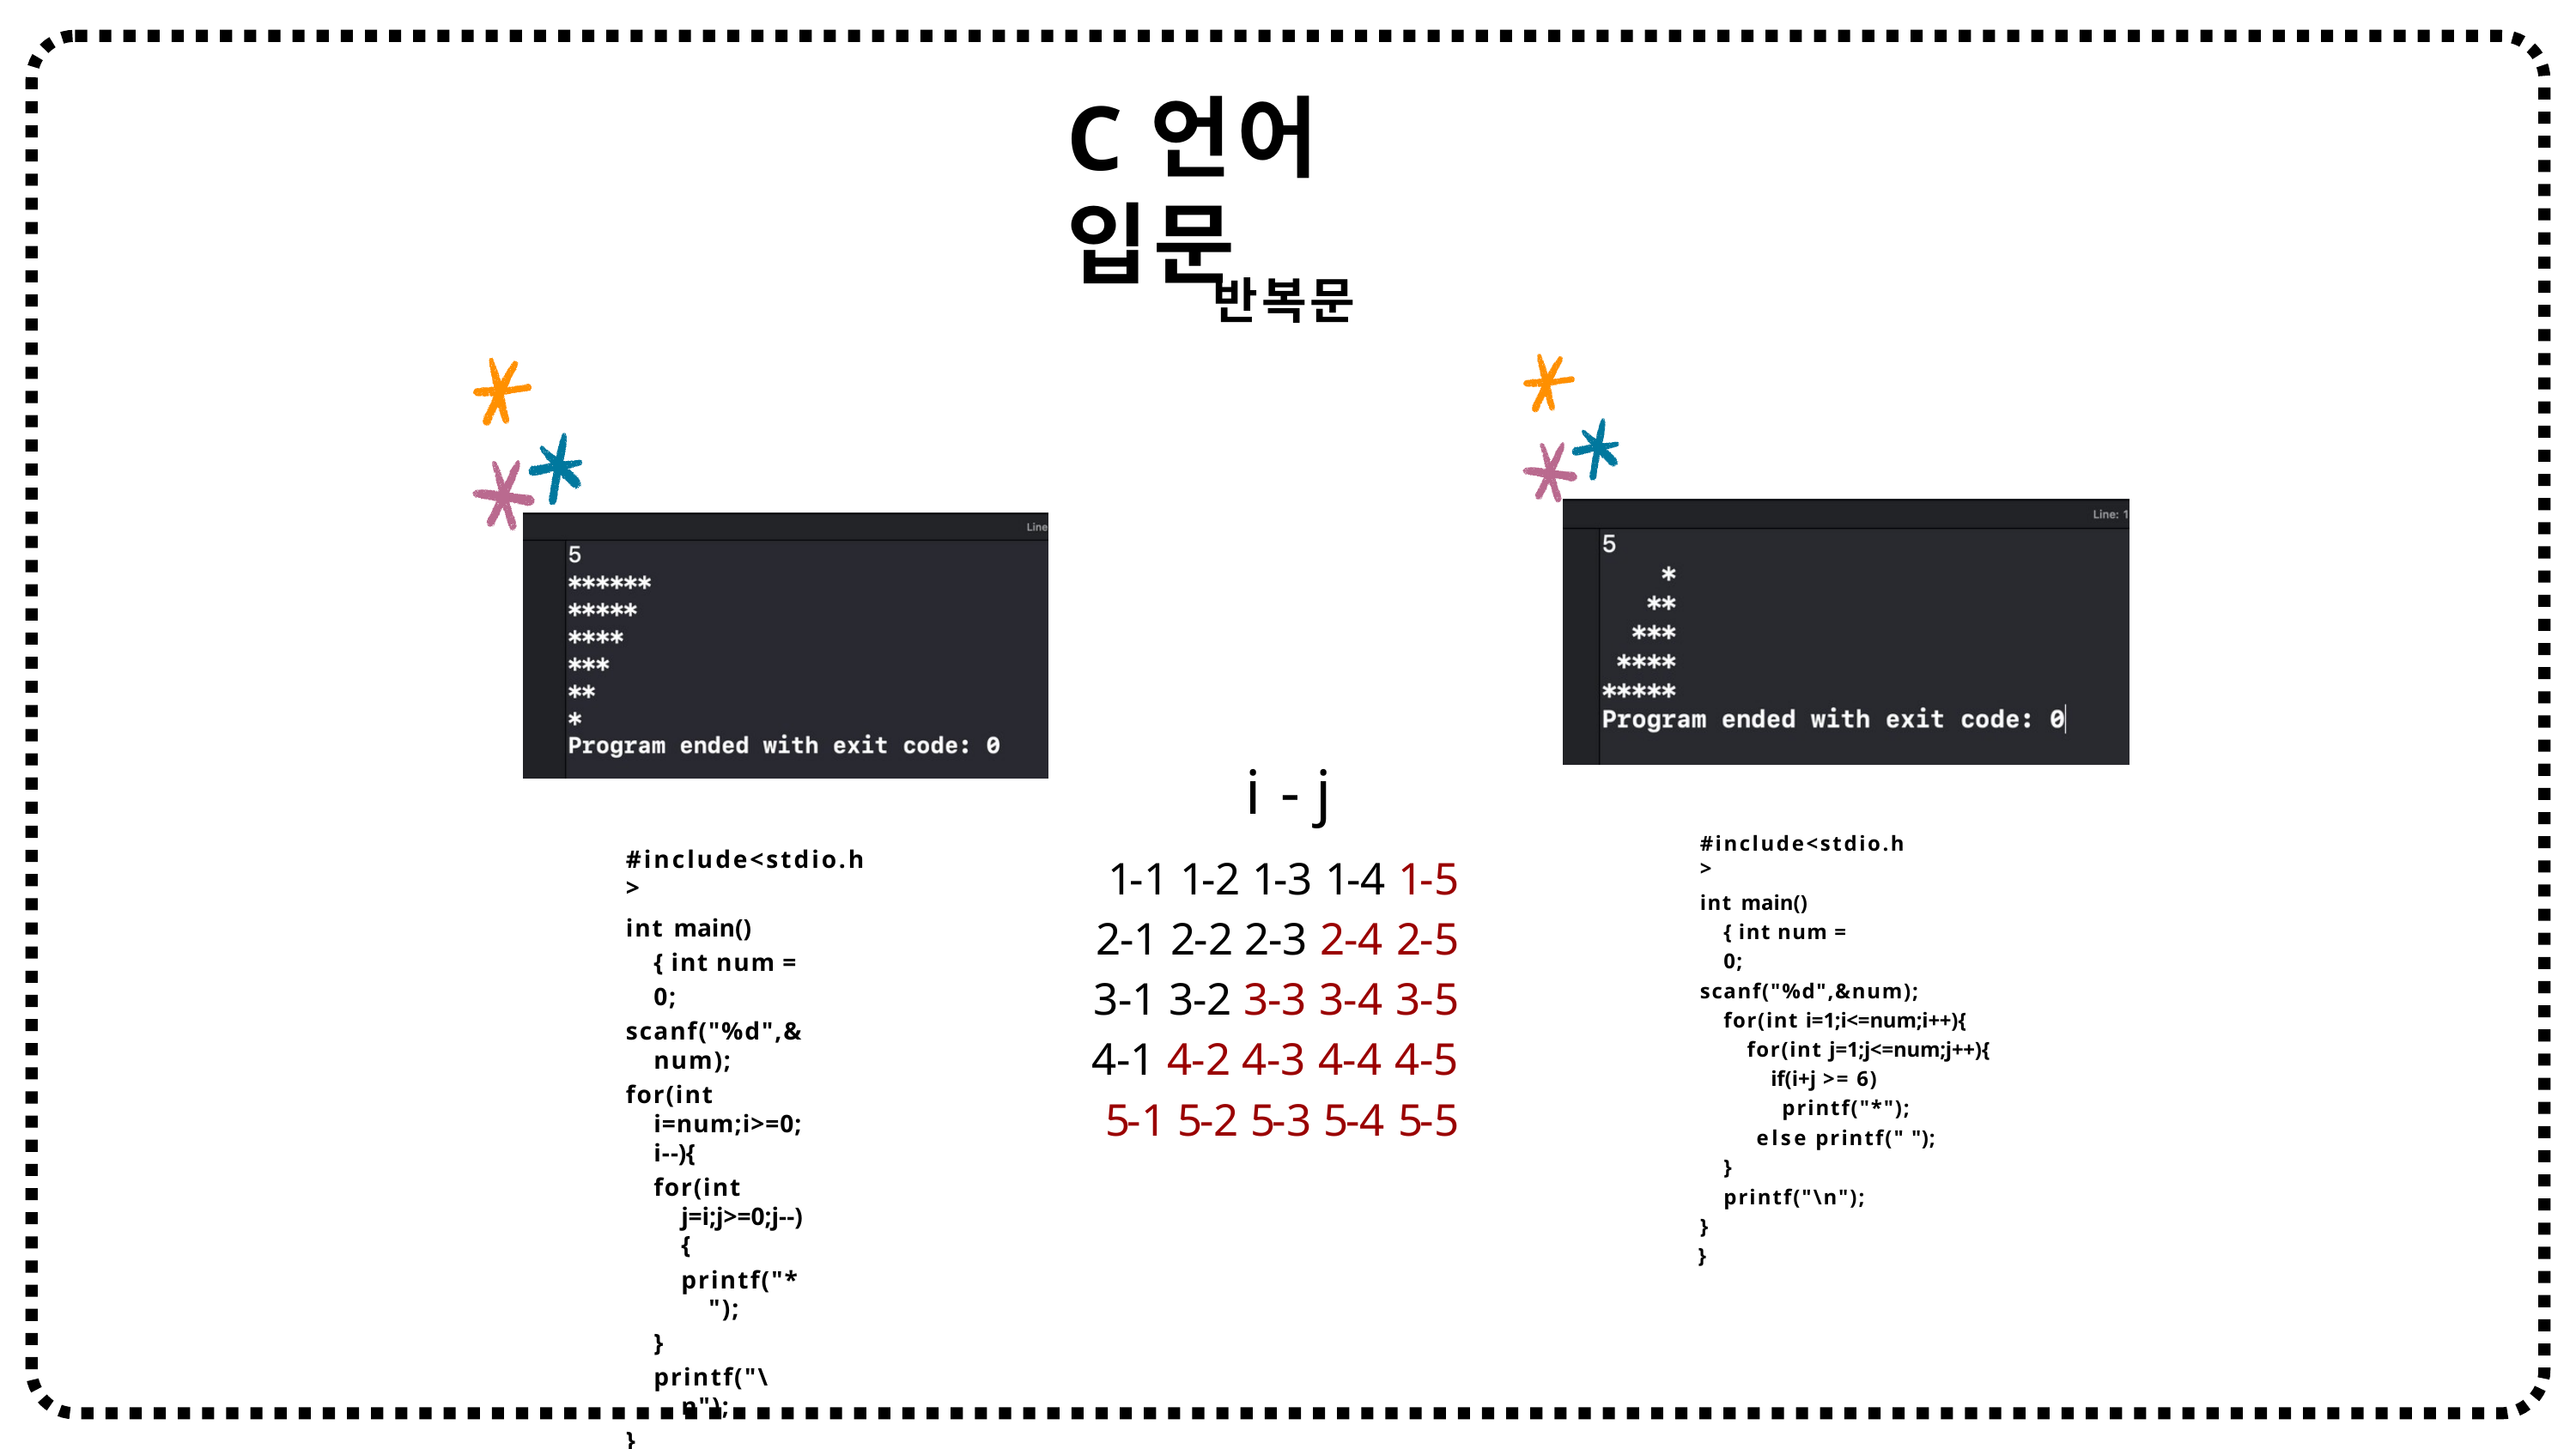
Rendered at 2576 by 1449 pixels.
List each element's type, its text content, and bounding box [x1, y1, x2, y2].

text_box int main() { int num = 0; scanf("%d",&num); for(int i=1;i<=num;i++){ for(int j=1;j<=num;j++){ if(i+j >= 6) printf("*"); else printf(" "); } printf("\n"); } } [1698, 883, 1995, 1268]
picture [440, 329, 1048, 779]
text_box int main() { int num = 0; scanf("%d",&num); for(int i=num;i>=0;i--){ for(int j=i;j>=0;j--){ printf("*"); } printf("\n"); } } [624, 906, 948, 1449]
text_box #include<stdio.h> [623, 841, 870, 902]
picture [1495, 329, 2129, 766]
text_box 반복문 [1211, 267, 1364, 329]
title C언어 입문 [1065, 80, 1511, 324]
text_box i - j 1-1 1-2 1-3 1-4 1-5 2-1 2-2 2-3 2-4 2-5 3-1 3-2 3-3 3-4 3-5 4-1 4-2 4-3 4-4 4-5 5-1 5-2 5-3 5-4 5-5 [1090, 717, 1498, 1145]
text_box #include<stdio.h> [1698, 828, 1910, 881]
